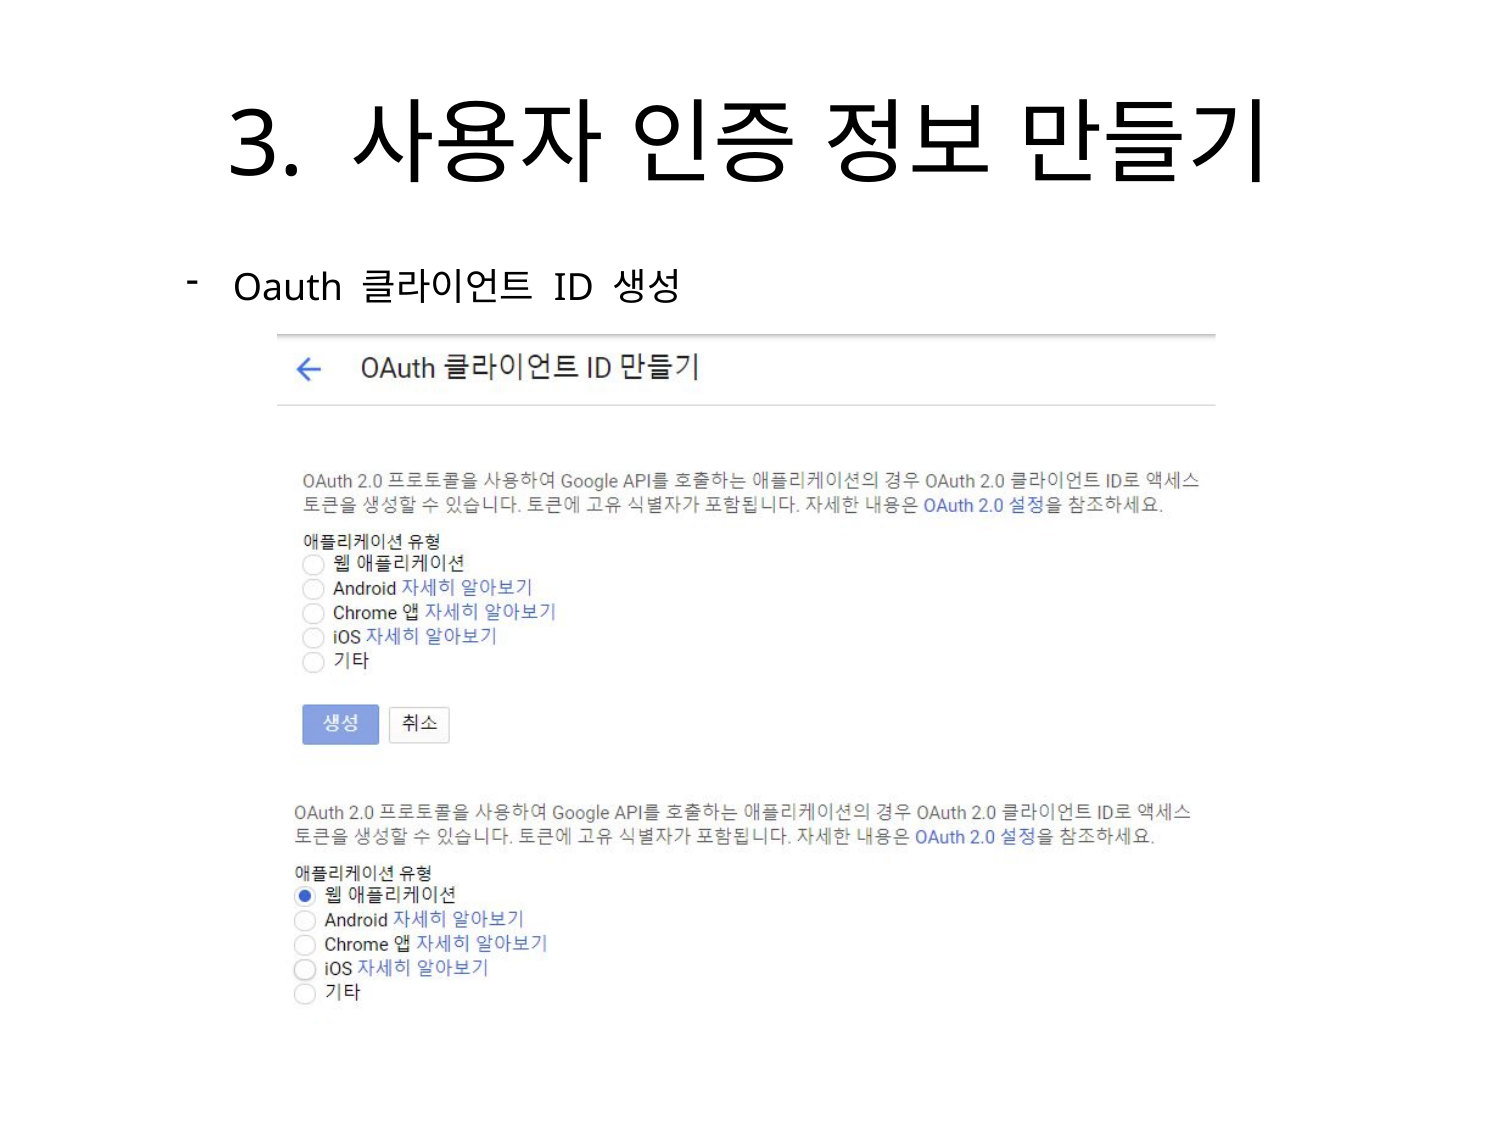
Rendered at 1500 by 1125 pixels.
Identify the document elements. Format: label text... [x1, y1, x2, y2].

picture [277, 334, 1224, 1024]
text_box Oauth 클라이언트 ID 생성 [171, 255, 697, 315]
title 3. 사용자 인증 정보 만들기 [75, 45, 1425, 233]
